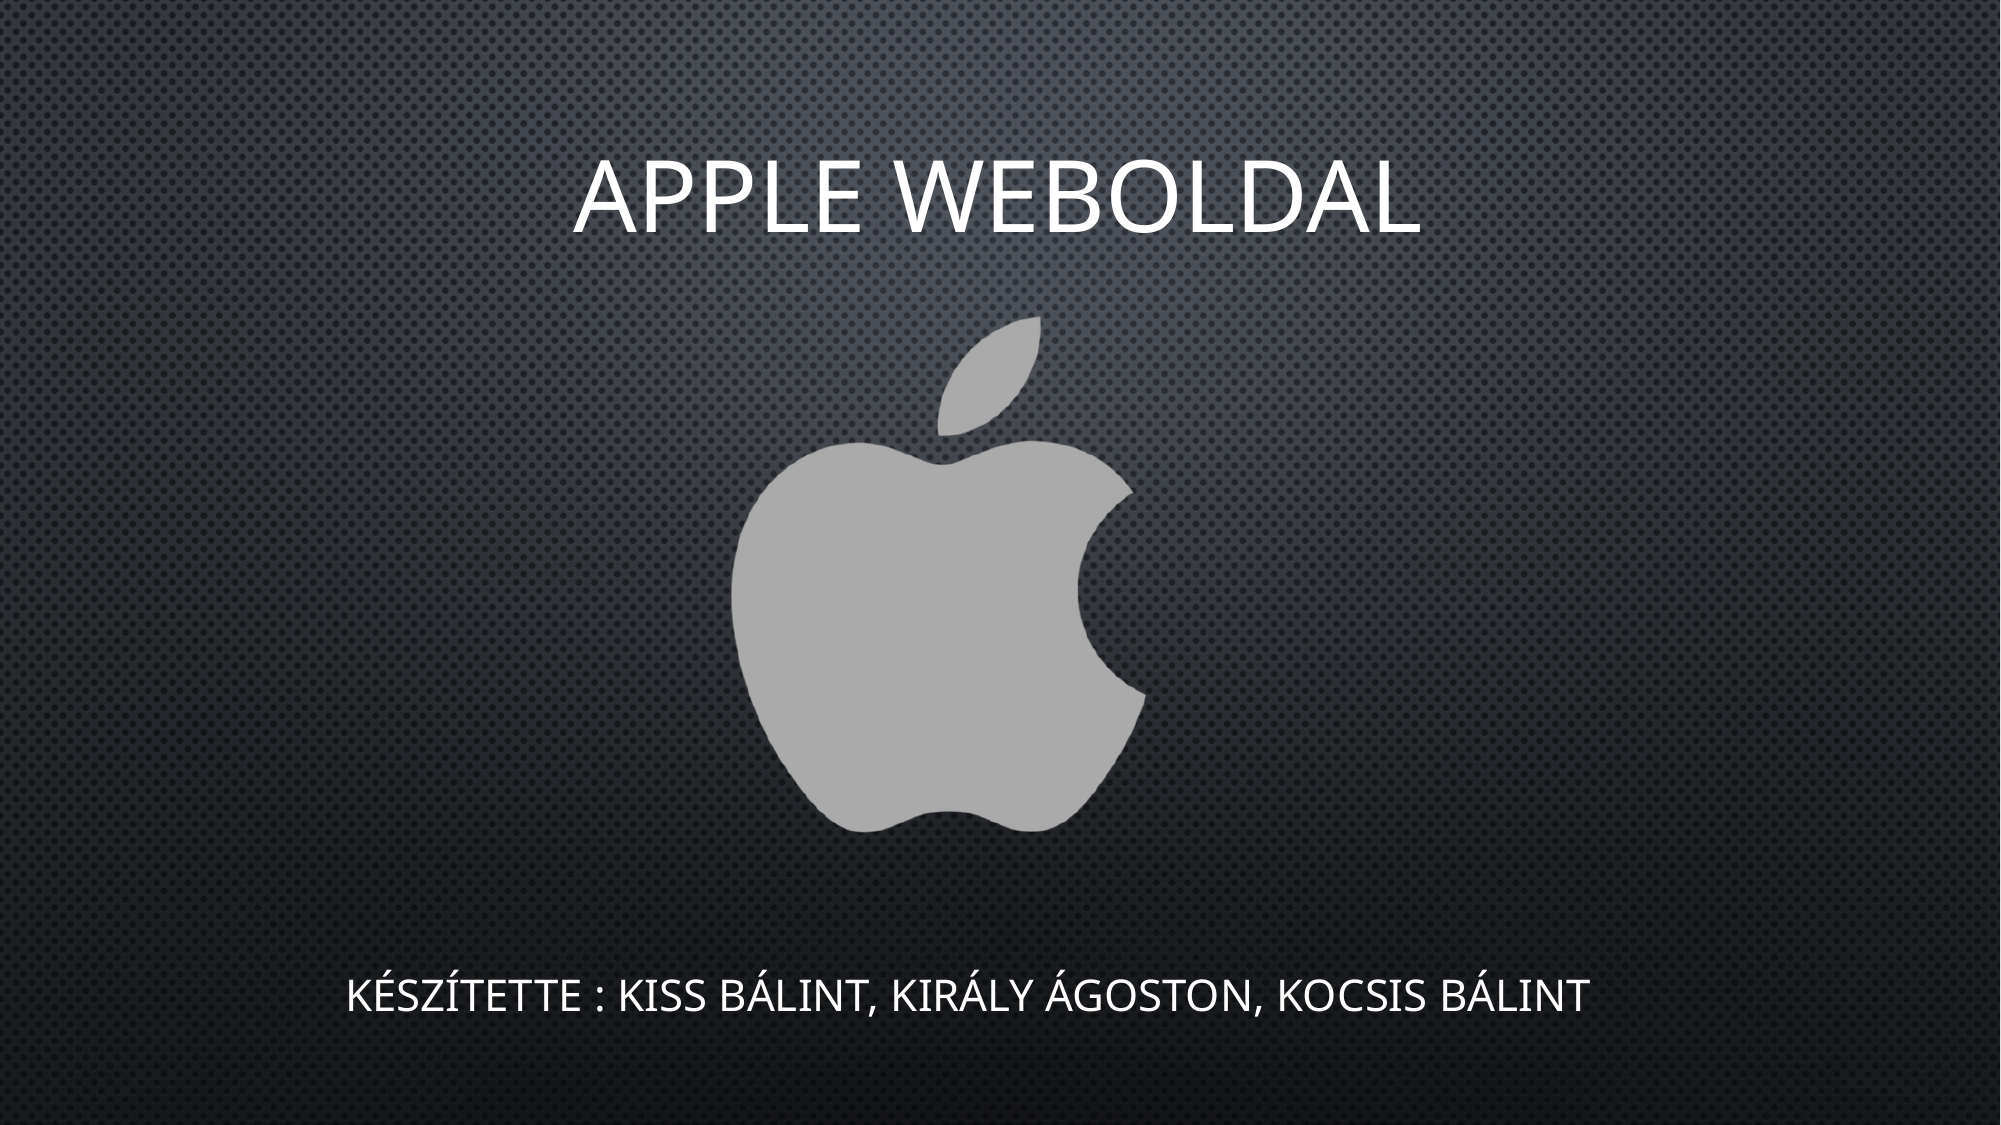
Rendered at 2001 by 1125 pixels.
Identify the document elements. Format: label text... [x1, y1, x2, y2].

title Apple weboldal [381, 123, 1617, 261]
subtitle Készítette : Kiss Bálint, Király Ágoston, Kocsis Bálint [270, 960, 1667, 1065]
picture [652, 281, 1232, 861]
